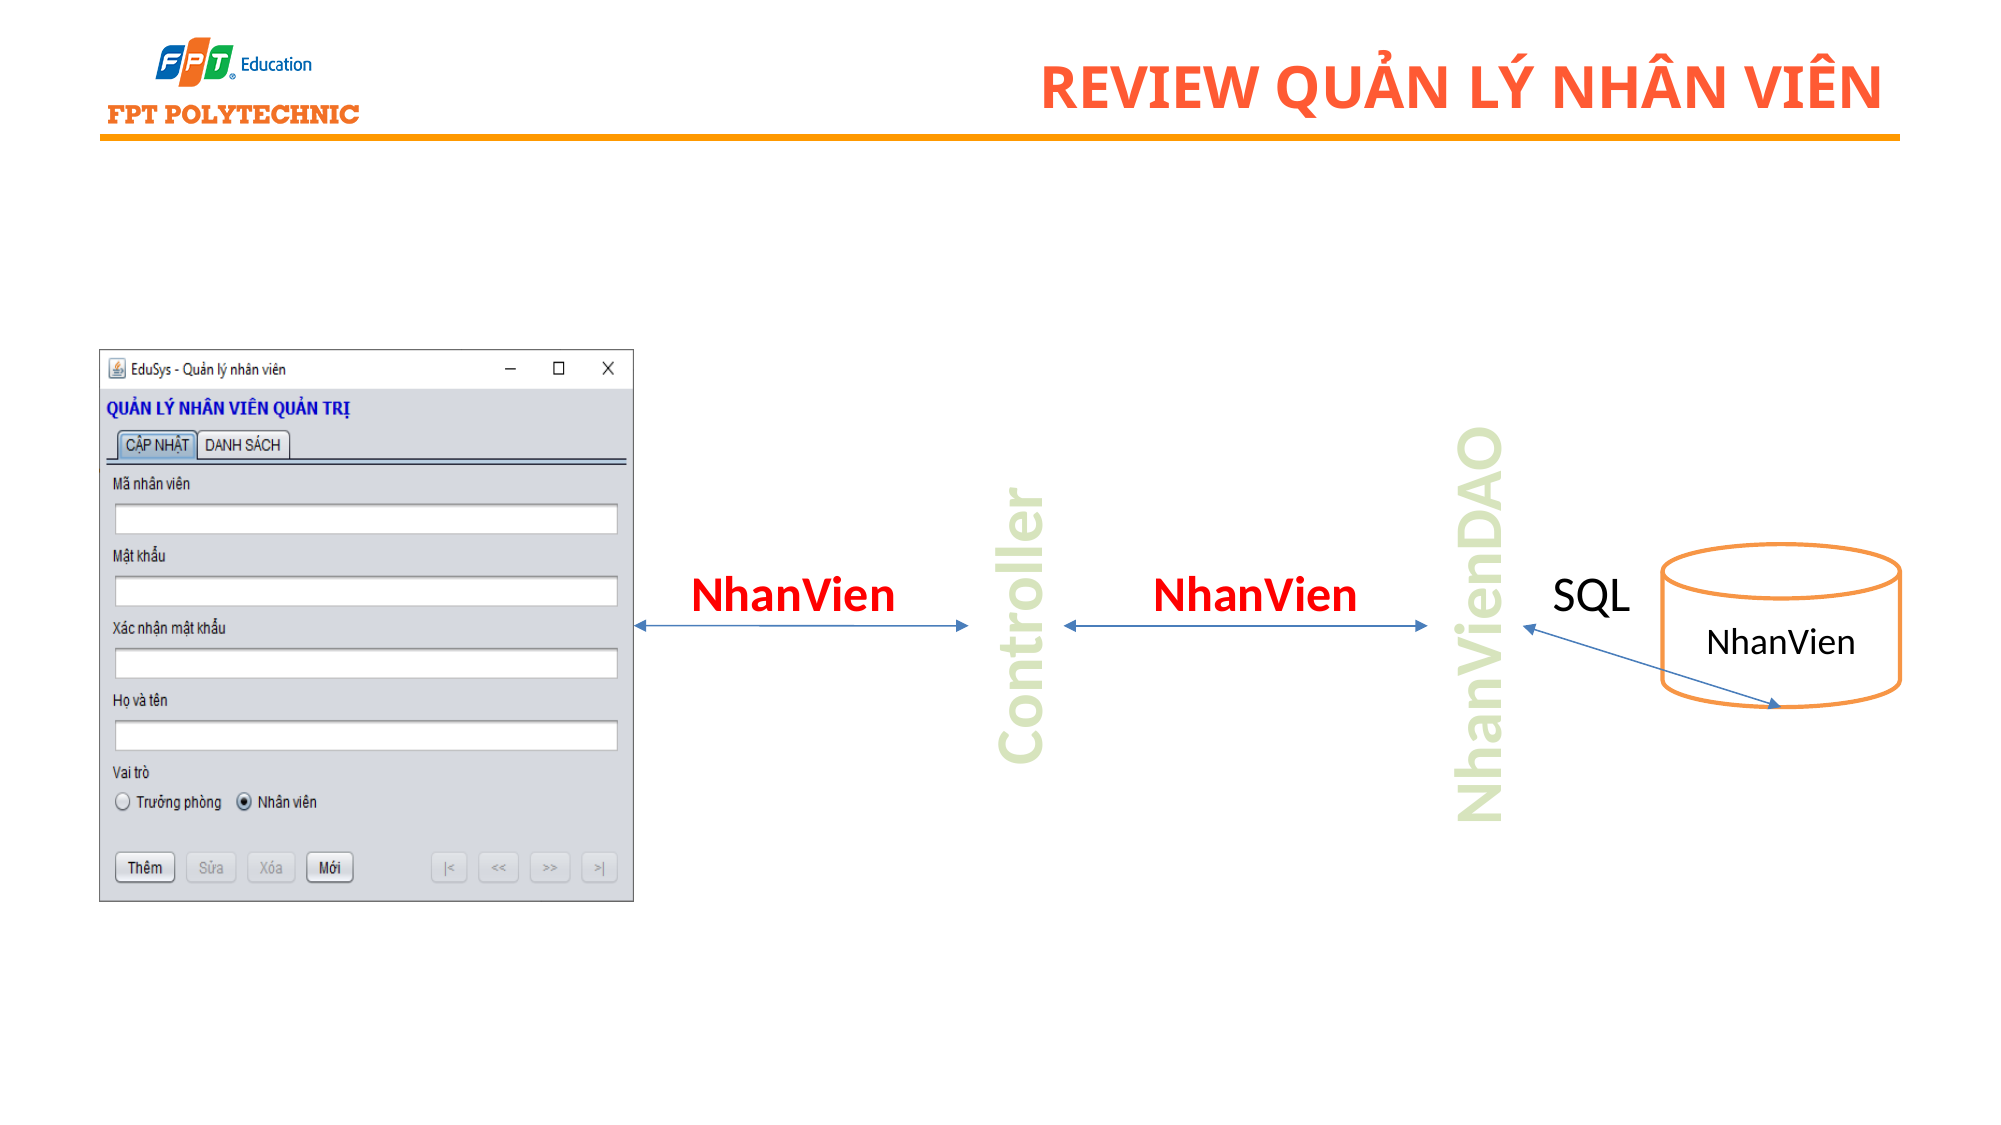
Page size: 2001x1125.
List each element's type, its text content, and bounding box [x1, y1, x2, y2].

text_box NhanVien [1138, 554, 1374, 624]
text_box SQL [1538, 554, 1646, 624]
text_box Controller [968, 471, 1064, 781]
text_box NhanVien [1660, 542, 1903, 710]
text_box NhanVienDAO [1427, 411, 1523, 841]
text_box NhanVien [676, 554, 912, 624]
title Review Quản lý nhân viên [366, 45, 1900, 125]
picture [99, 25, 367, 143]
picture [99, 349, 635, 902]
